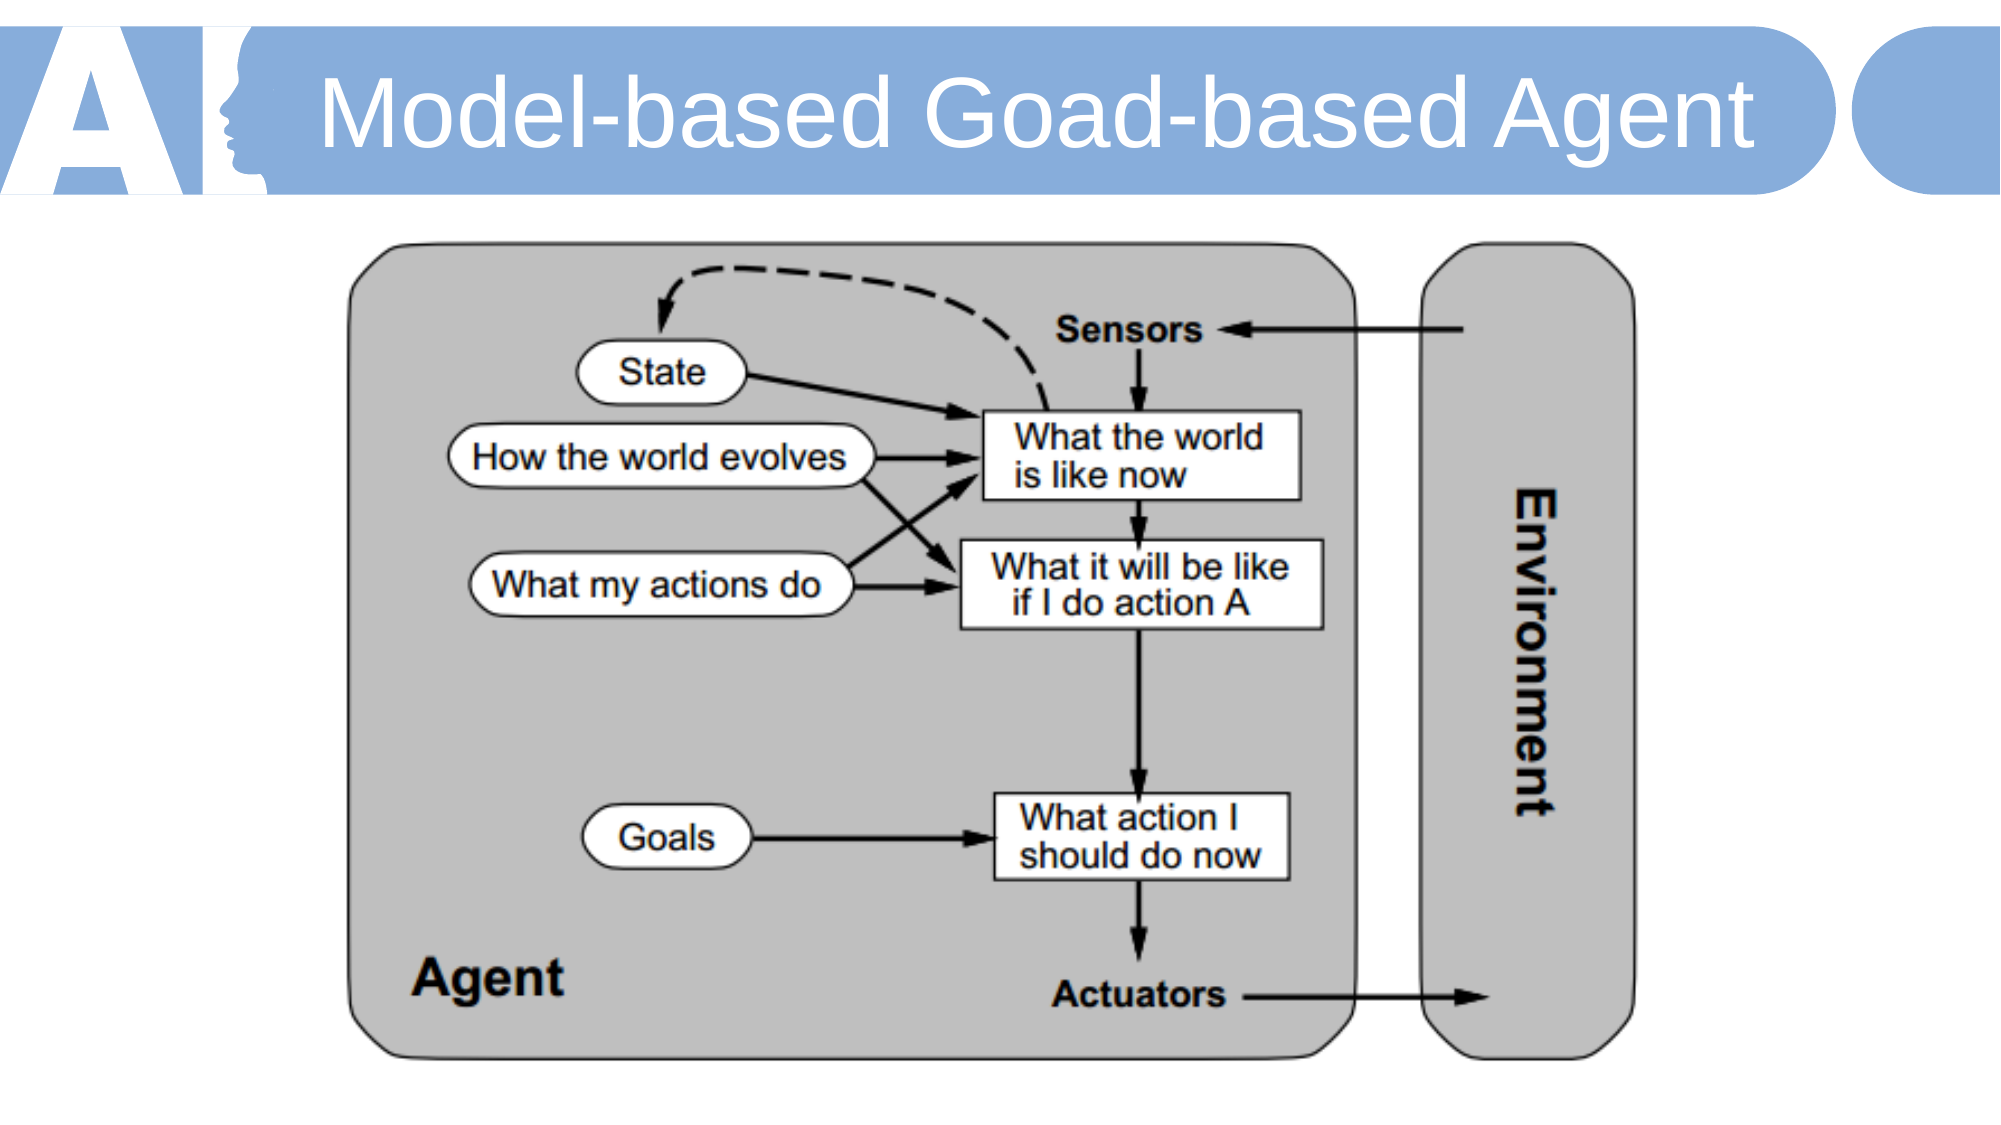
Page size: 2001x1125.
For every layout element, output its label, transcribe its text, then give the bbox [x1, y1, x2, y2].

picture [332, 233, 1654, 1079]
list Model-based Goad-based Agent [303, 55, 1907, 175]
